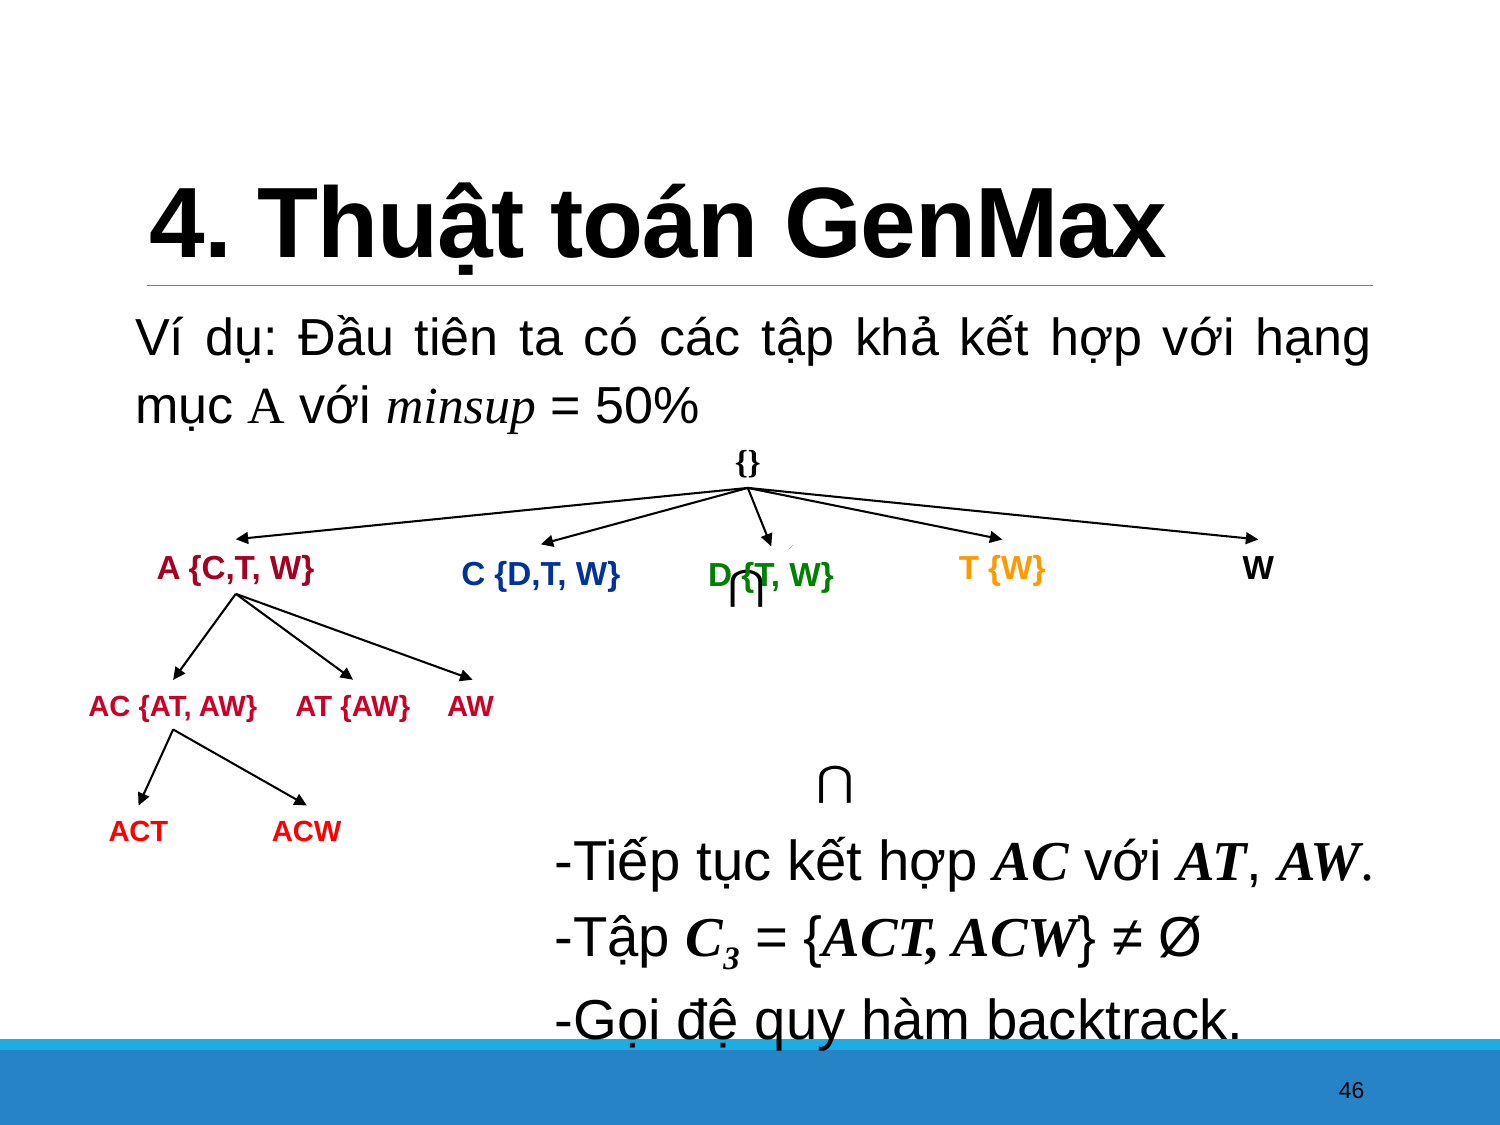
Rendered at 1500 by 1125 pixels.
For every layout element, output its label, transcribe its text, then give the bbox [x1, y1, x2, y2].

slide_number 46 [1218, 1059, 1380, 1120]
text_box ACW [257, 805, 357, 856]
text_box D {T, W} [693, 549, 850, 601]
text_box AT {AW} [280, 688, 426, 730]
list -Tiếp tục kết hợp AC với AT, AW. -Tập C3 = {ACT, ACW} ≠ Ø -Gọi đệ quy hàm backtrack. [554, 810, 1451, 1026]
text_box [235, 488, 539, 540]
text_box AW [432, 679, 513, 730]
text_box T {W} [943, 548, 1061, 595]
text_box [747, 488, 1259, 540]
text_box ACT [93, 805, 184, 856]
text_box Ví dụ: Đầu tiên ta có các tập khả kết hợp với hạng mục A với minsup = 50% [135, 289, 1373, 444]
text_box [235, 594, 473, 681]
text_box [540, 488, 745, 545]
text_box A {C,T, W} [141, 539, 330, 594]
text_box 4. Thuật toán GenMax [134, 47, 1373, 286]
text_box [172, 594, 233, 681]
text_box {} [719, 433, 776, 484]
text_box C {D,T, W} [446, 548, 636, 599]
text_box W [1227, 539, 1289, 595]
text_box AC {AT, AW} [73, 679, 273, 730]
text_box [138, 729, 171, 806]
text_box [172, 729, 308, 806]
